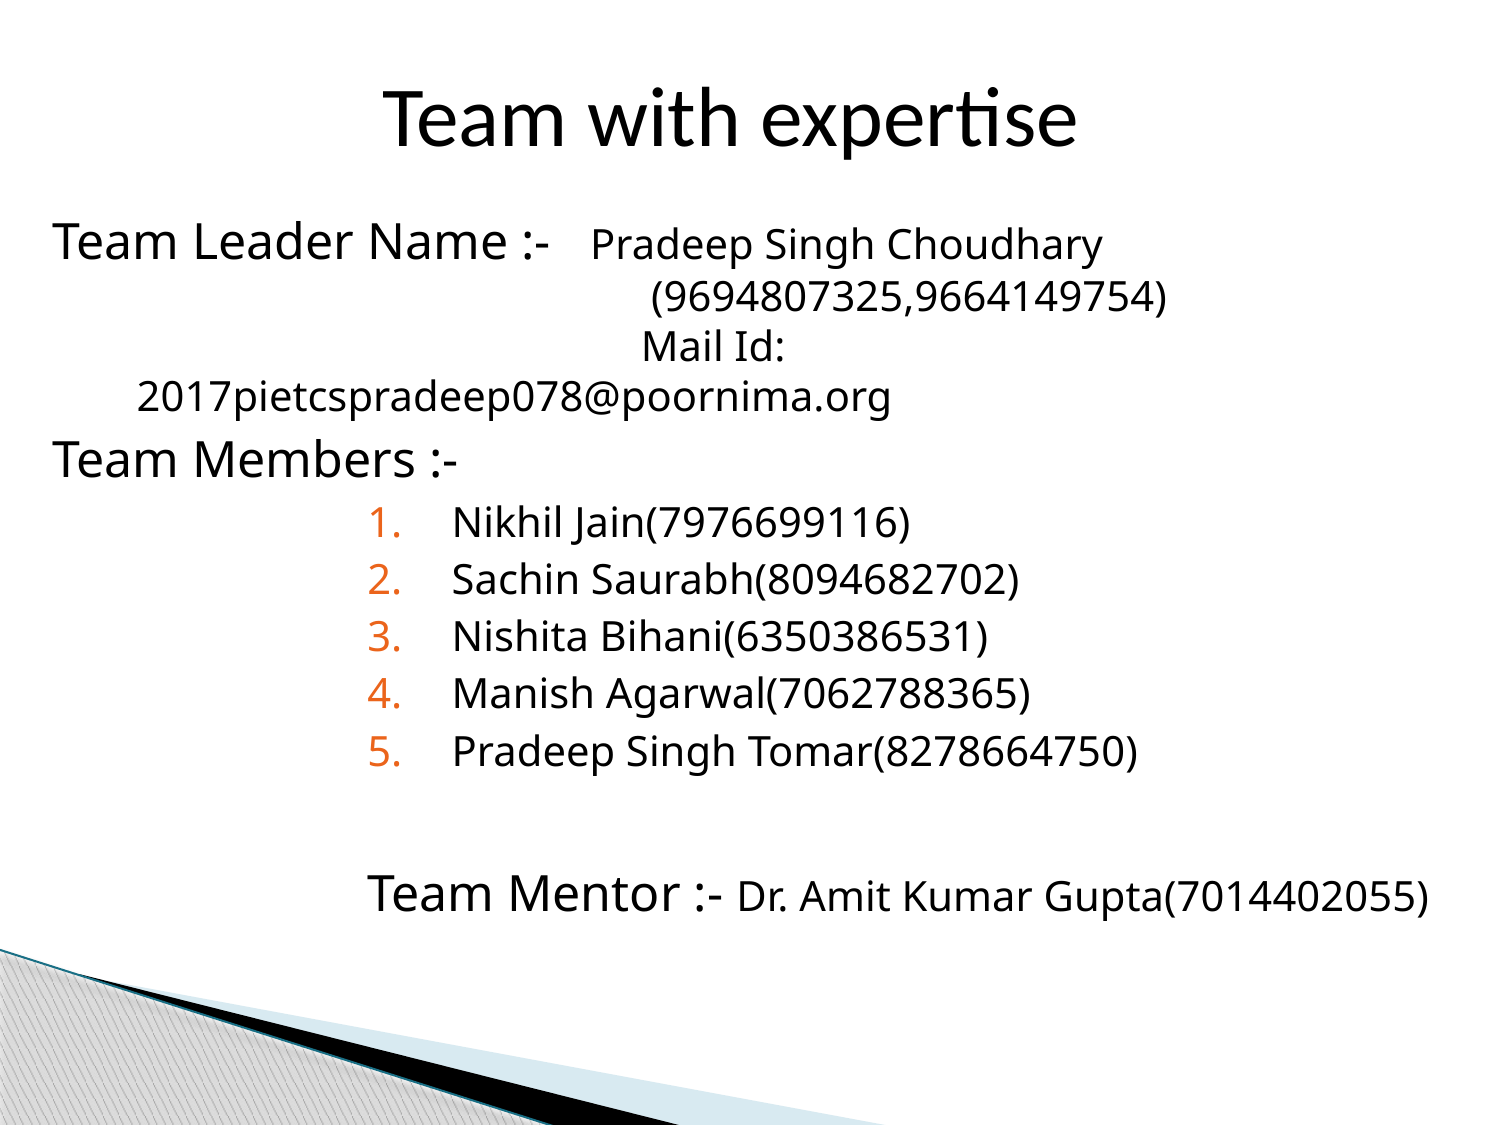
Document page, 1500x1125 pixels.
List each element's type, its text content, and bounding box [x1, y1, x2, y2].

list Team Leader Name :- Pradeep Singh Choudhary (9694807325,9664149754) Mail Id: 2017pietcspradeep078@poornima.org Team Members :- Nikhil Jain(7976699116) Sachin Saurabh(8094682702) Nishita Bihani(6350386531) Manish Agarwal(7062788365) Pradeep Singh Tomar(8278664750) Team Mentor :- Dr. Amit Kumar Gupta(7014402055) [37, 202, 1463, 988]
title Team with expertise [62, 24, 1400, 200]
